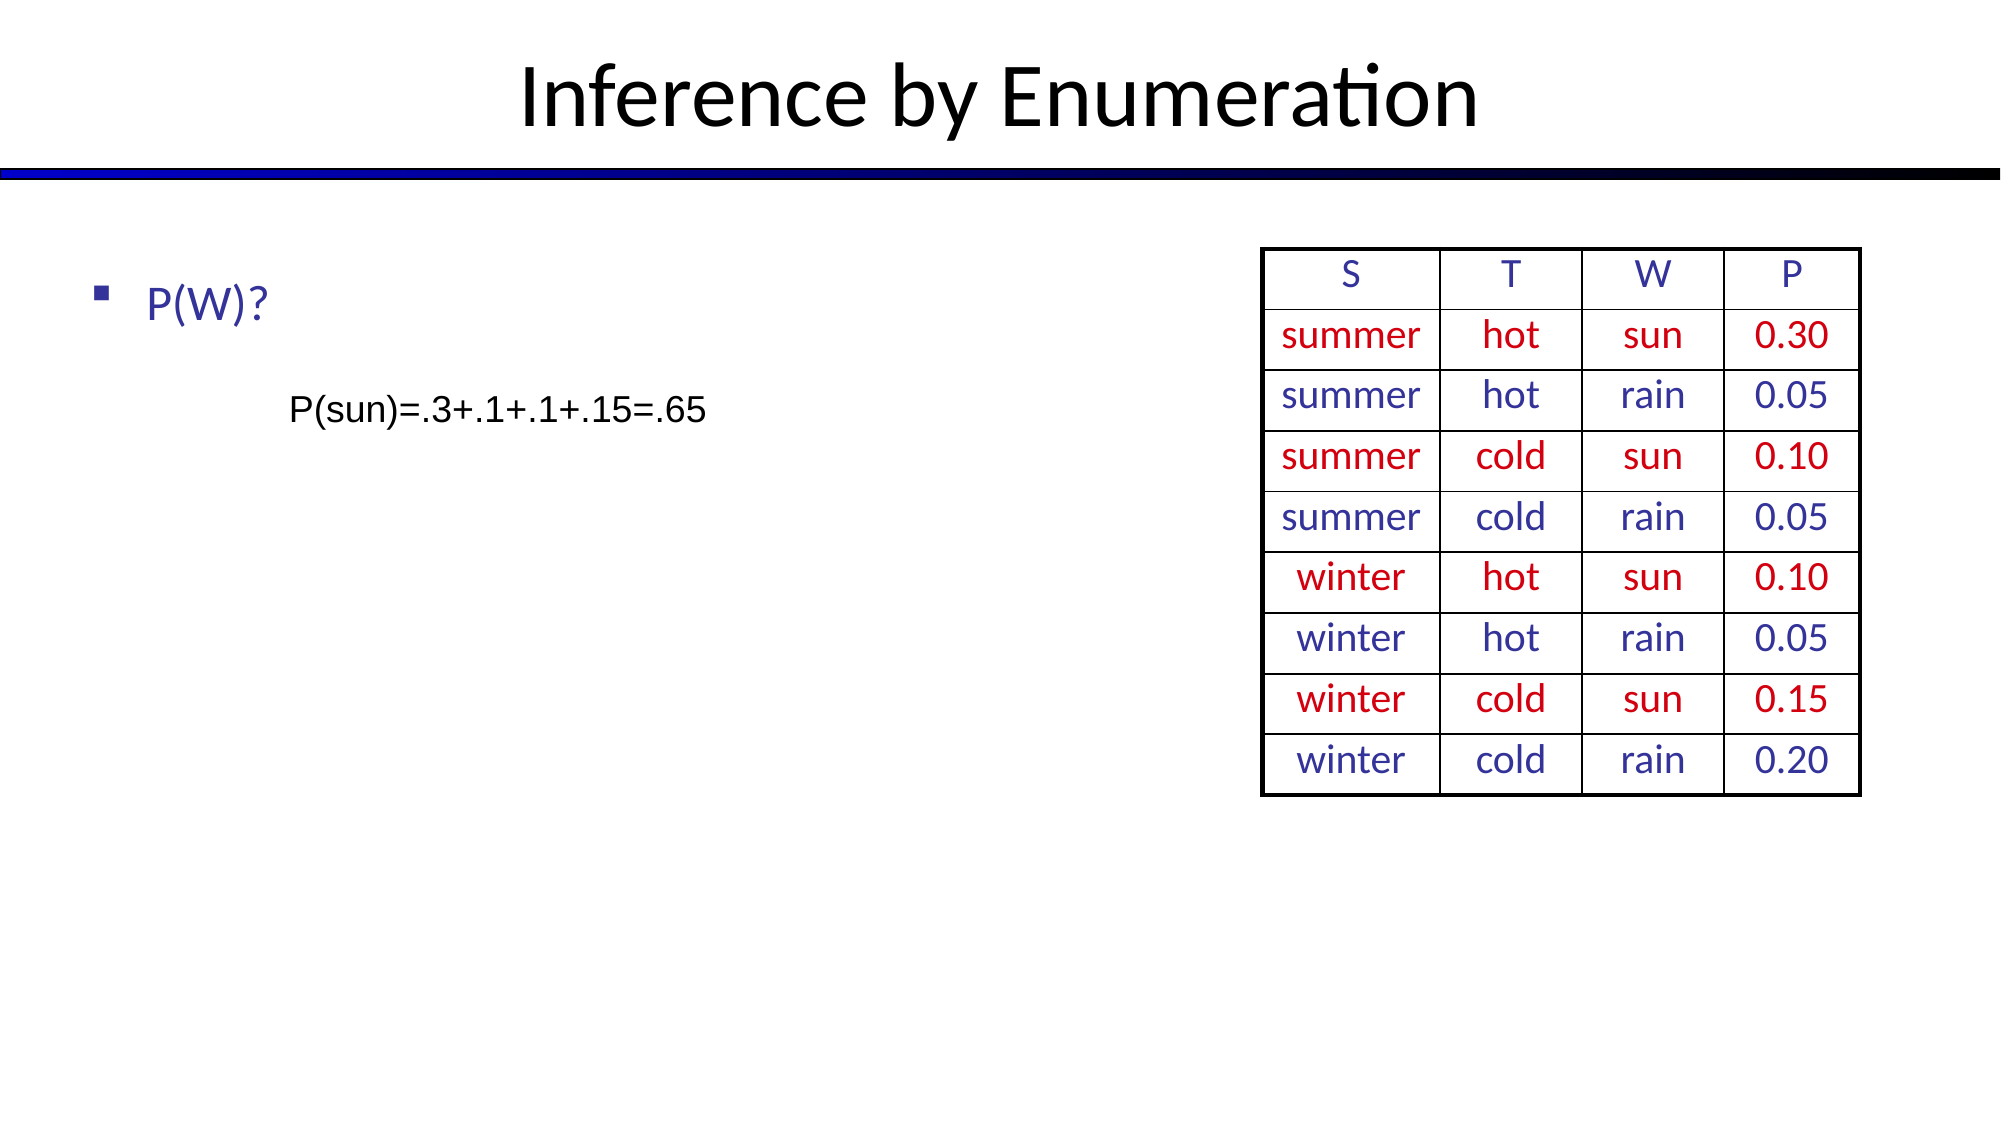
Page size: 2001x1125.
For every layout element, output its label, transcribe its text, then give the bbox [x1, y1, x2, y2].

table_cell cold [1441, 735, 1581, 793]
table_header W [1583, 251, 1723, 309]
table_cell sun [1583, 553, 1723, 612]
table_cell rain [1583, 735, 1723, 793]
table_cell summer [1265, 371, 1439, 430]
table_cell summer [1265, 432, 1439, 491]
table_cell 0.20 [1725, 735, 1858, 793]
text_box P(sun)=.3+.1+.1+.15=.65 [274, 377, 774, 438]
title Inference by Enumeration [0, 0, 2000, 184]
table_cell 0.15 [1725, 675, 1858, 733]
table_cell cold [1441, 492, 1581, 551]
table_cell summer [1265, 310, 1439, 369]
table_cell winter [1265, 735, 1439, 793]
table_header T [1441, 251, 1581, 309]
table_cell hot [1441, 371, 1581, 430]
table_cell 0.05 [1725, 371, 1858, 430]
table_cell 0.05 [1725, 492, 1858, 551]
table_header P [1725, 251, 1858, 309]
table_cell rain [1583, 371, 1723, 430]
table_cell cold [1441, 432, 1581, 491]
table_cell cold [1441, 675, 1581, 733]
table_cell rain [1583, 492, 1723, 551]
table_cell hot [1441, 614, 1581, 673]
table_cell hot [1441, 310, 1581, 369]
table_cell 0.10 [1725, 432, 1858, 491]
table_cell 0.30 [1725, 310, 1858, 369]
table_cell winter [1265, 553, 1439, 612]
table_cell winter [1265, 675, 1439, 733]
table_header S [1265, 251, 1439, 309]
table_cell hot [1441, 553, 1581, 612]
table_cell winter [1265, 614, 1439, 673]
table_cell sun [1583, 310, 1723, 369]
table_cell sun [1583, 432, 1723, 491]
table_cell 0.10 [1725, 553, 1858, 612]
table_cell summer [1265, 492, 1439, 551]
table_cell 0.05 [1725, 614, 1858, 673]
list P(W)? [74, 262, 738, 1006]
table_cell rain [1583, 614, 1723, 673]
table_cell sun [1583, 675, 1723, 733]
